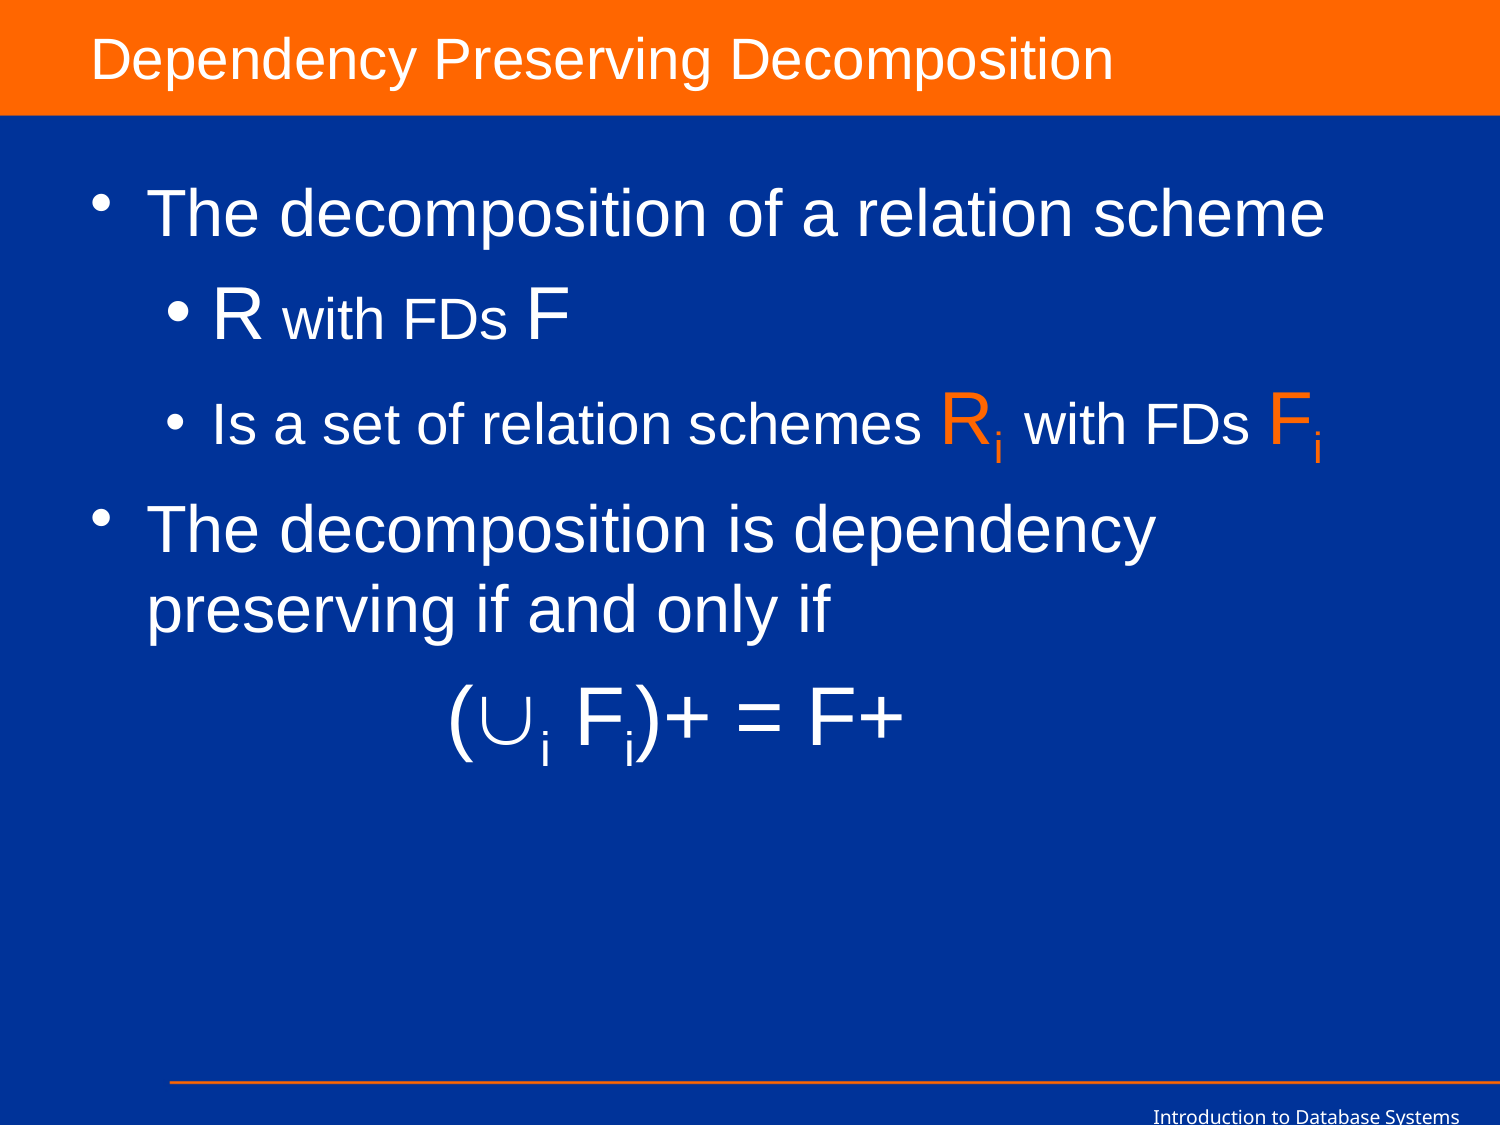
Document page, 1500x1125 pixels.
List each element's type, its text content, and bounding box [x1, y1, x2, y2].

footer Introduction to Database Systems [799, 1074, 1476, 1125]
title Dependency Preserving Decomposition [74, 0, 1426, 151]
picture [0, 0, 1500, 1125]
list The decomposition of a relation scheme R with FDs F Is a set of relation schemes Ri with FDs Fi The decomposition is dependency preserving if and only if (i Fi)+ = F+ [74, 162, 1426, 1063]
